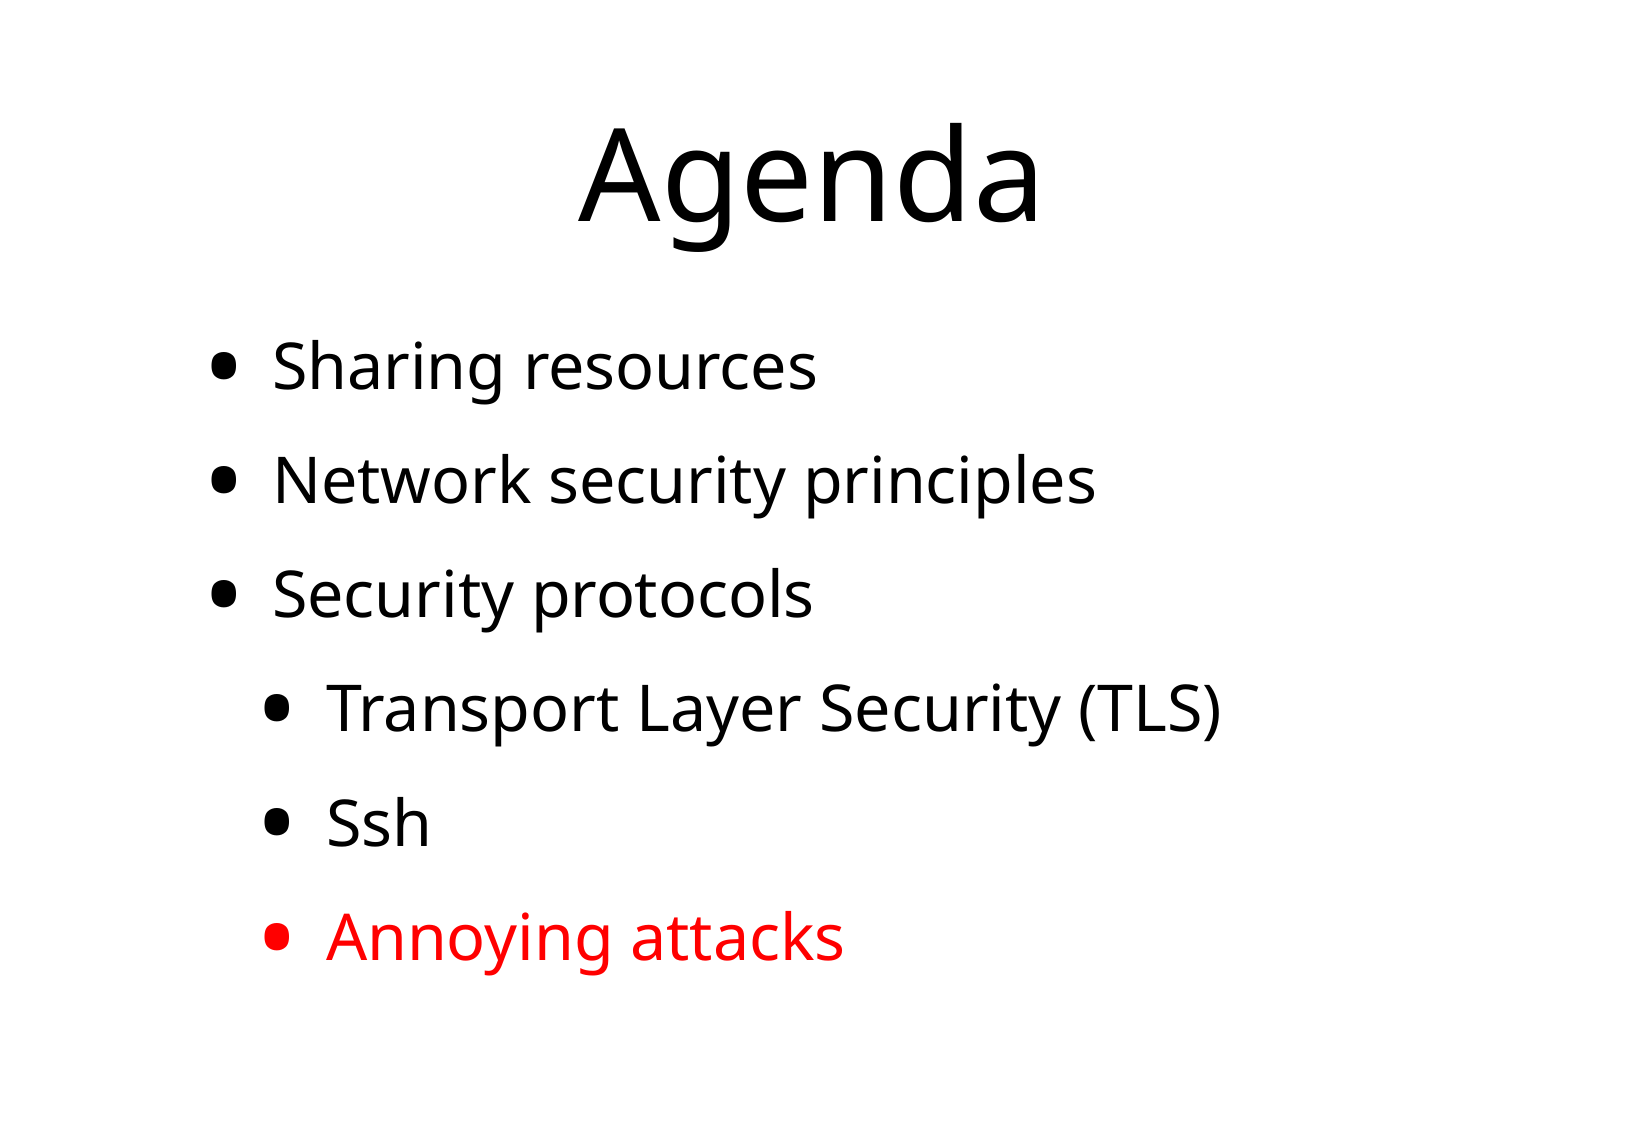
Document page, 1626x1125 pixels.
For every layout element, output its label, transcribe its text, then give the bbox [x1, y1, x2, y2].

title Agenda [158, 29, 1467, 311]
list Sharing resources Network security principles Security protocols Transport Layer Security (TLS) Ssh Annoying attacks [158, 319, 1467, 979]
